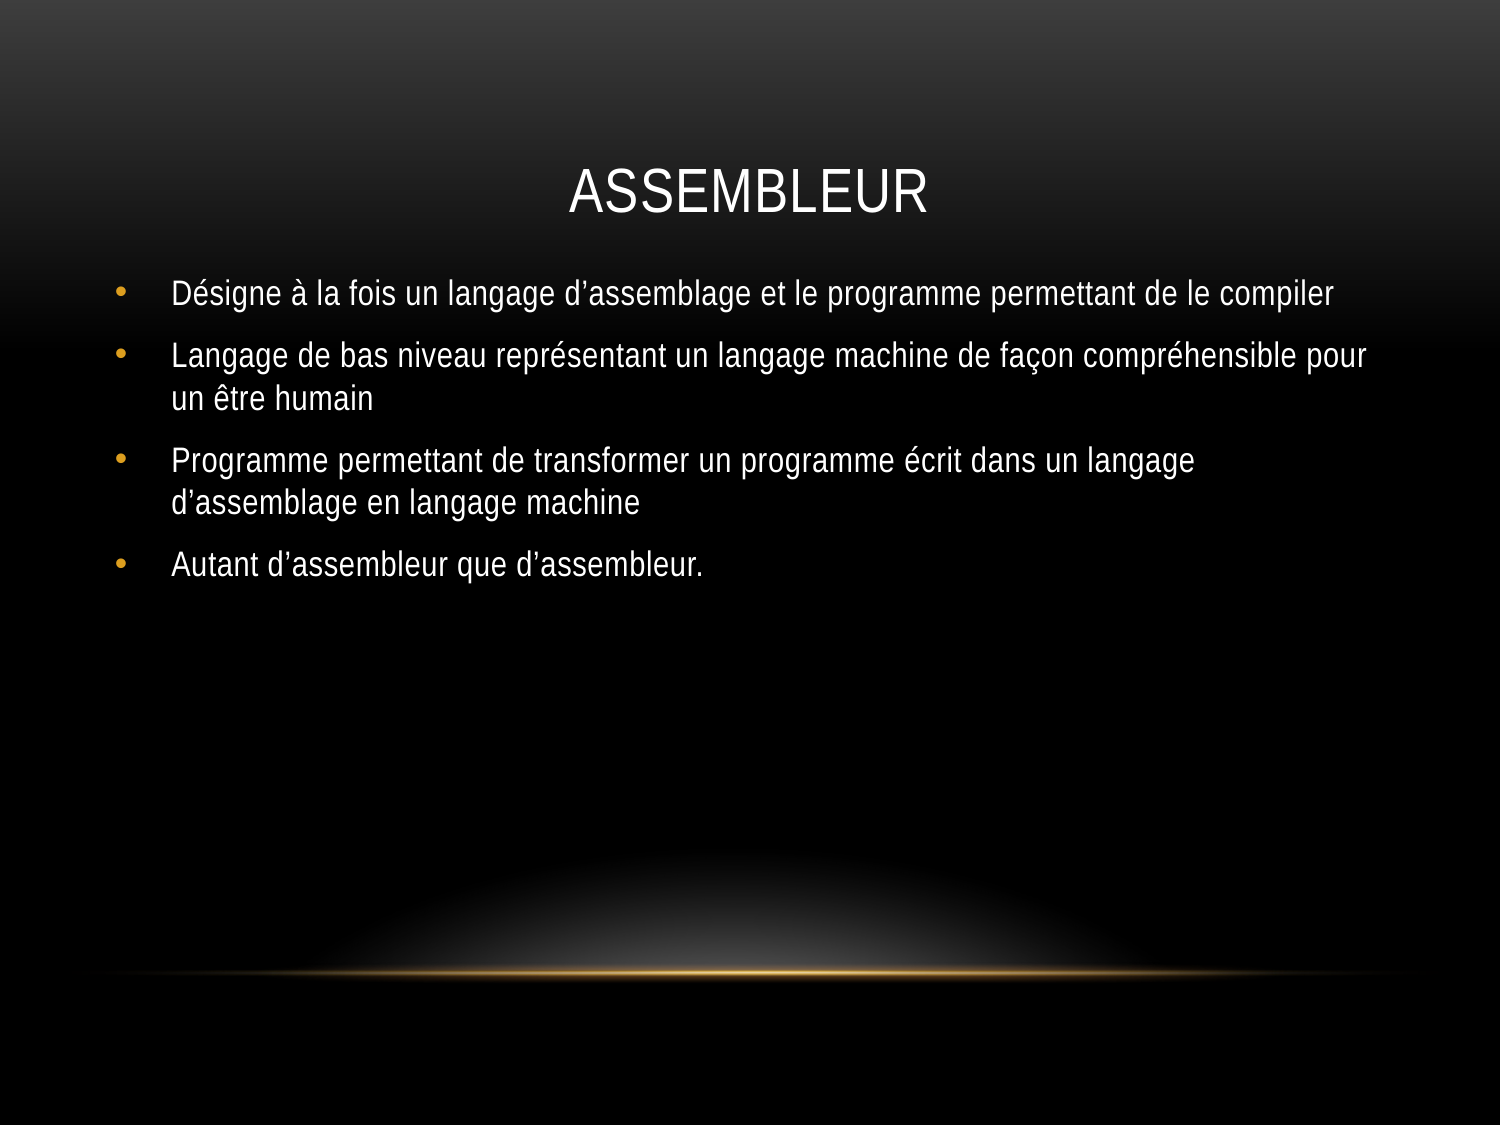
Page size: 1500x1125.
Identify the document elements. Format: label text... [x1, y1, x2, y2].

title Assembleur [99, 45, 1400, 233]
picture [0, 0, 1500, 1125]
list Désigne à la fois un langage d’assemblage et le programme permettant de le compiler Langage de bas niveau représentant un langage machine de façon compréhensible pour un être humain Programme permettant de transformer un programme écrit dans un langage d’assemblage en langage machine Autant d’assembleur que d’assembleur. [99, 262, 1400, 938]
